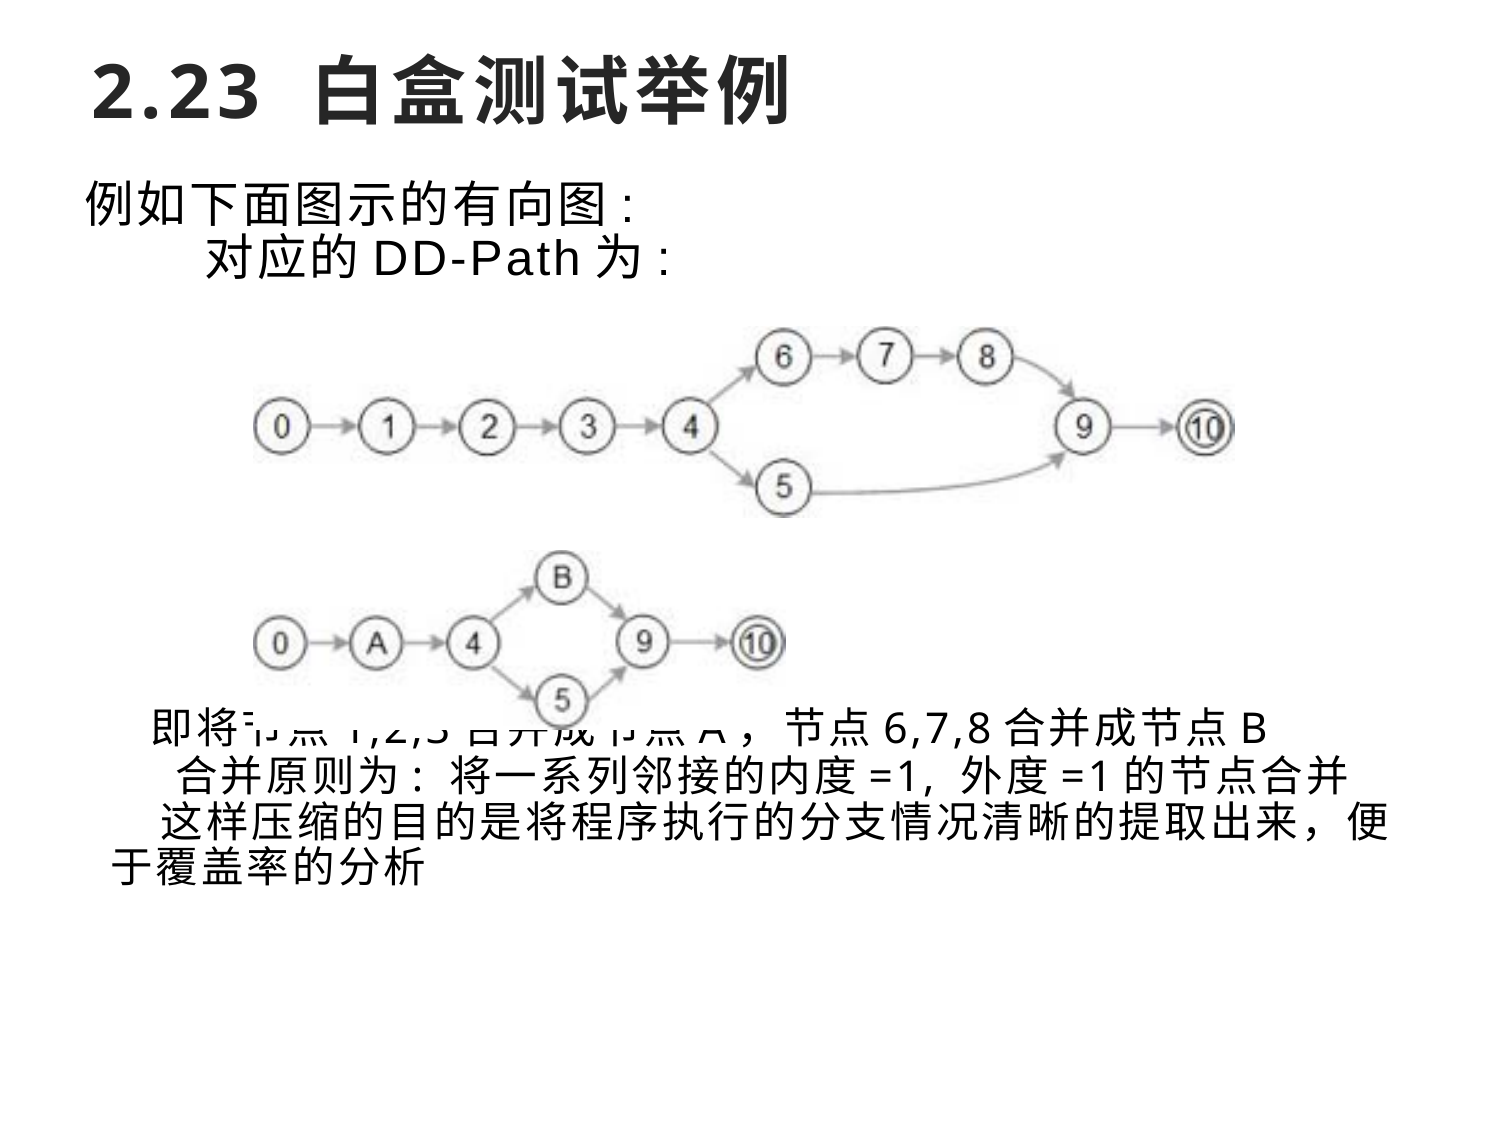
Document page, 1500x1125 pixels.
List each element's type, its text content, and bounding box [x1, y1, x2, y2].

title 2.23 白盒测试举例 [76, 30, 1427, 147]
picture [253, 326, 1235, 518]
list 例如下面图示的有向图: 对应的DD-Path为: 即将节点1,2,3合并成节点A，节点6,7,8合并成节点B 合并原则为: 将一系列邻接的内度=1, 外度=1的节点合并 这样压缩的目的是将程序执行的分支情况清晰的提取出来，便于覆盖率的分析 [69, 172, 1419, 953]
picture [253, 550, 786, 730]
